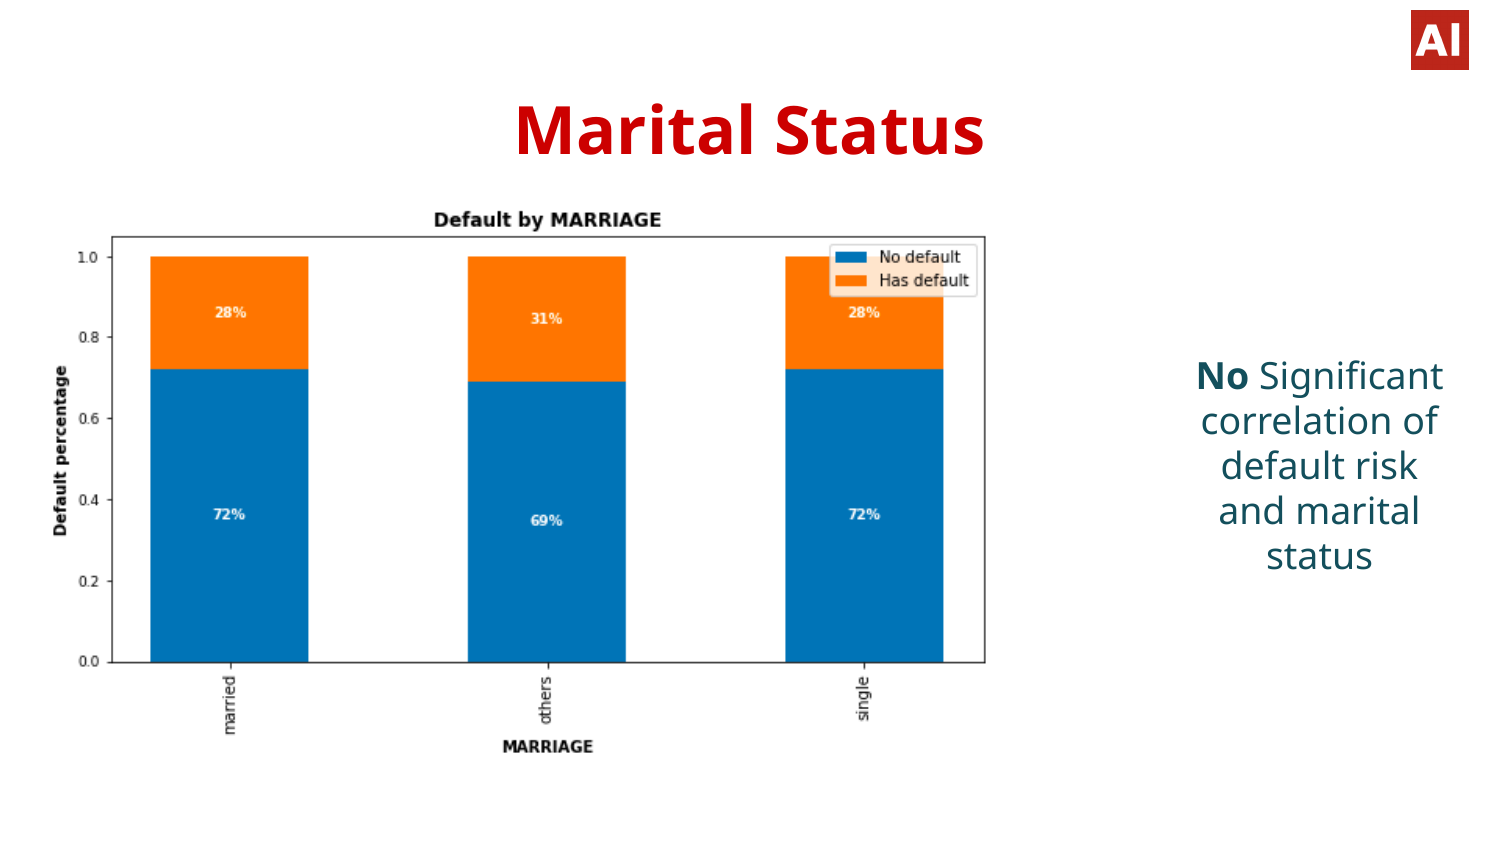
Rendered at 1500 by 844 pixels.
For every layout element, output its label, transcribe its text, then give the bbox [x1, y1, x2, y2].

title Marital Status [51, 72, 1449, 167]
picture [24, 191, 1051, 768]
text_box No Significant correlation of default risk and marital status [1175, 337, 1465, 593]
picture [1411, 10, 1469, 70]
